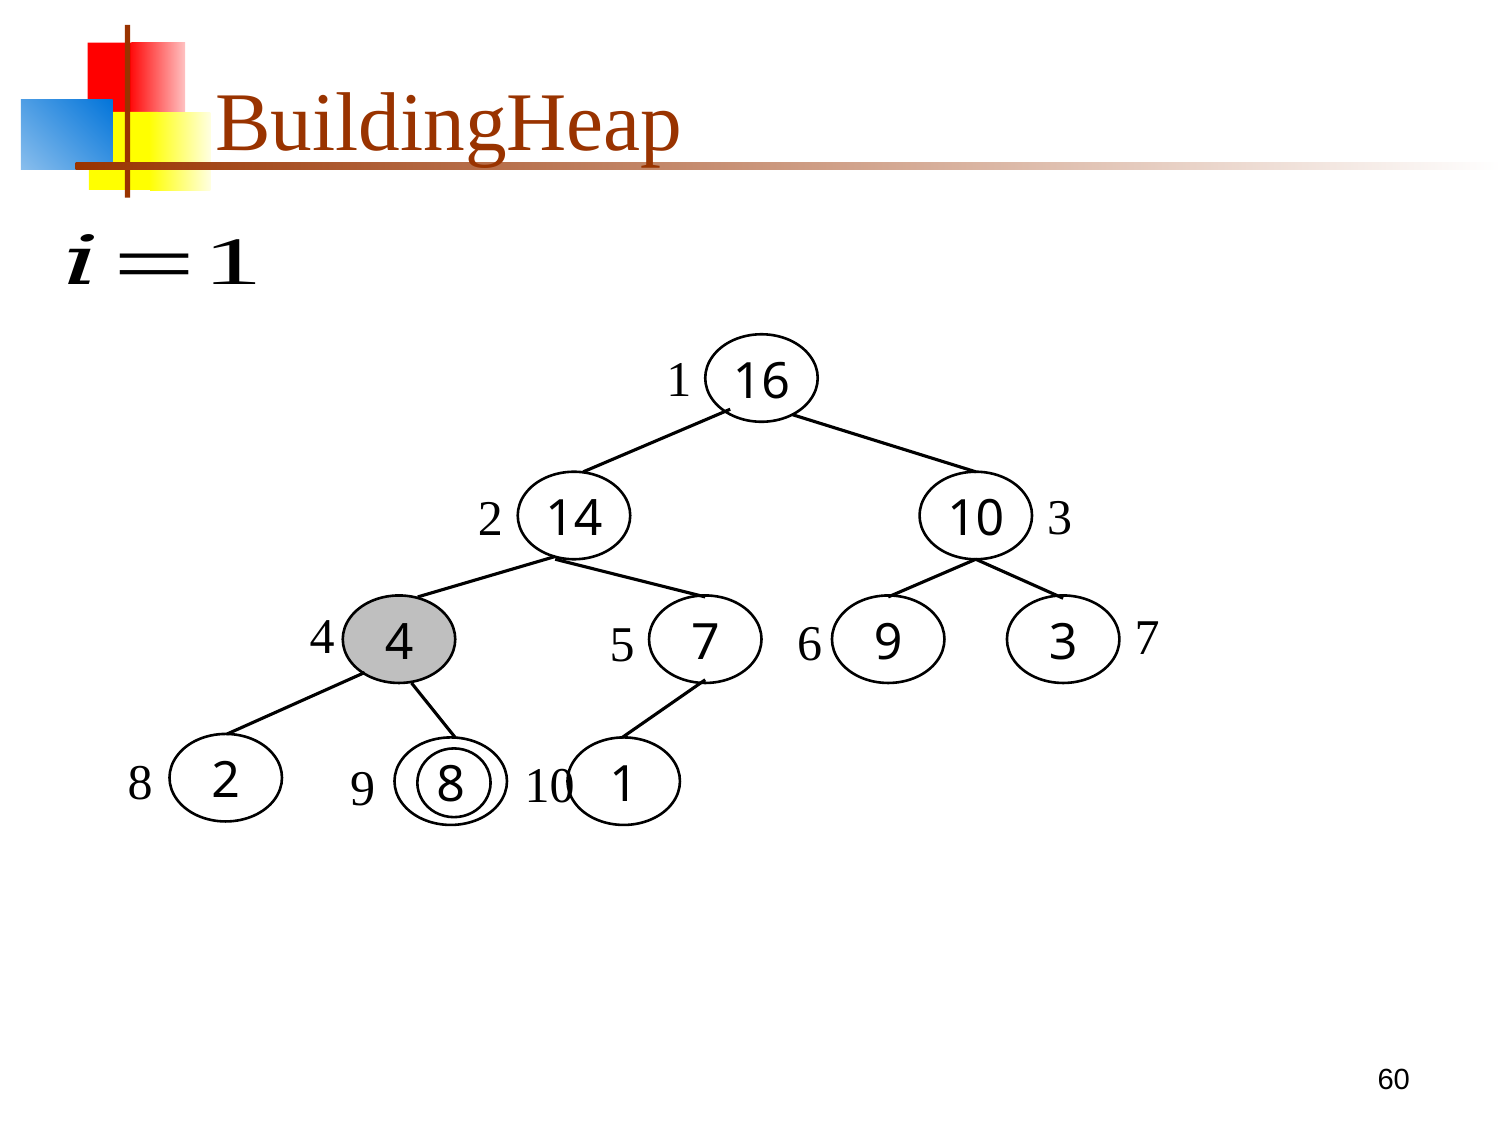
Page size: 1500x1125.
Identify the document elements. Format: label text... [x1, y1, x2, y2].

text_box [417, 748, 491, 818]
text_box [517, 333, 1033, 560]
text_box 3 [1038, 476, 1088, 552]
text_box 5 [594, 604, 650, 679]
text_box 7 [1119, 596, 1175, 672]
text_box 9 [837, 595, 945, 683]
text_box 10 [509, 745, 590, 820]
text_box 1 [590, 737, 680, 825]
text_box 2 [463, 478, 512, 553]
text_box 6 [782, 603, 837, 679]
text_box 8 [394, 737, 507, 825]
text_box 3 [1006, 595, 1119, 683]
text_box 2 [169, 733, 282, 822]
text_box 7 [650, 595, 762, 683]
title BuildingHeap [200, 37, 1479, 175]
text_box 8 [112, 742, 168, 817]
text_box 9 [335, 748, 391, 824]
text_box 4 [350, 595, 456, 683]
text_box 4 [294, 595, 350, 671]
slide_number 60 [1074, 1049, 1425, 1103]
